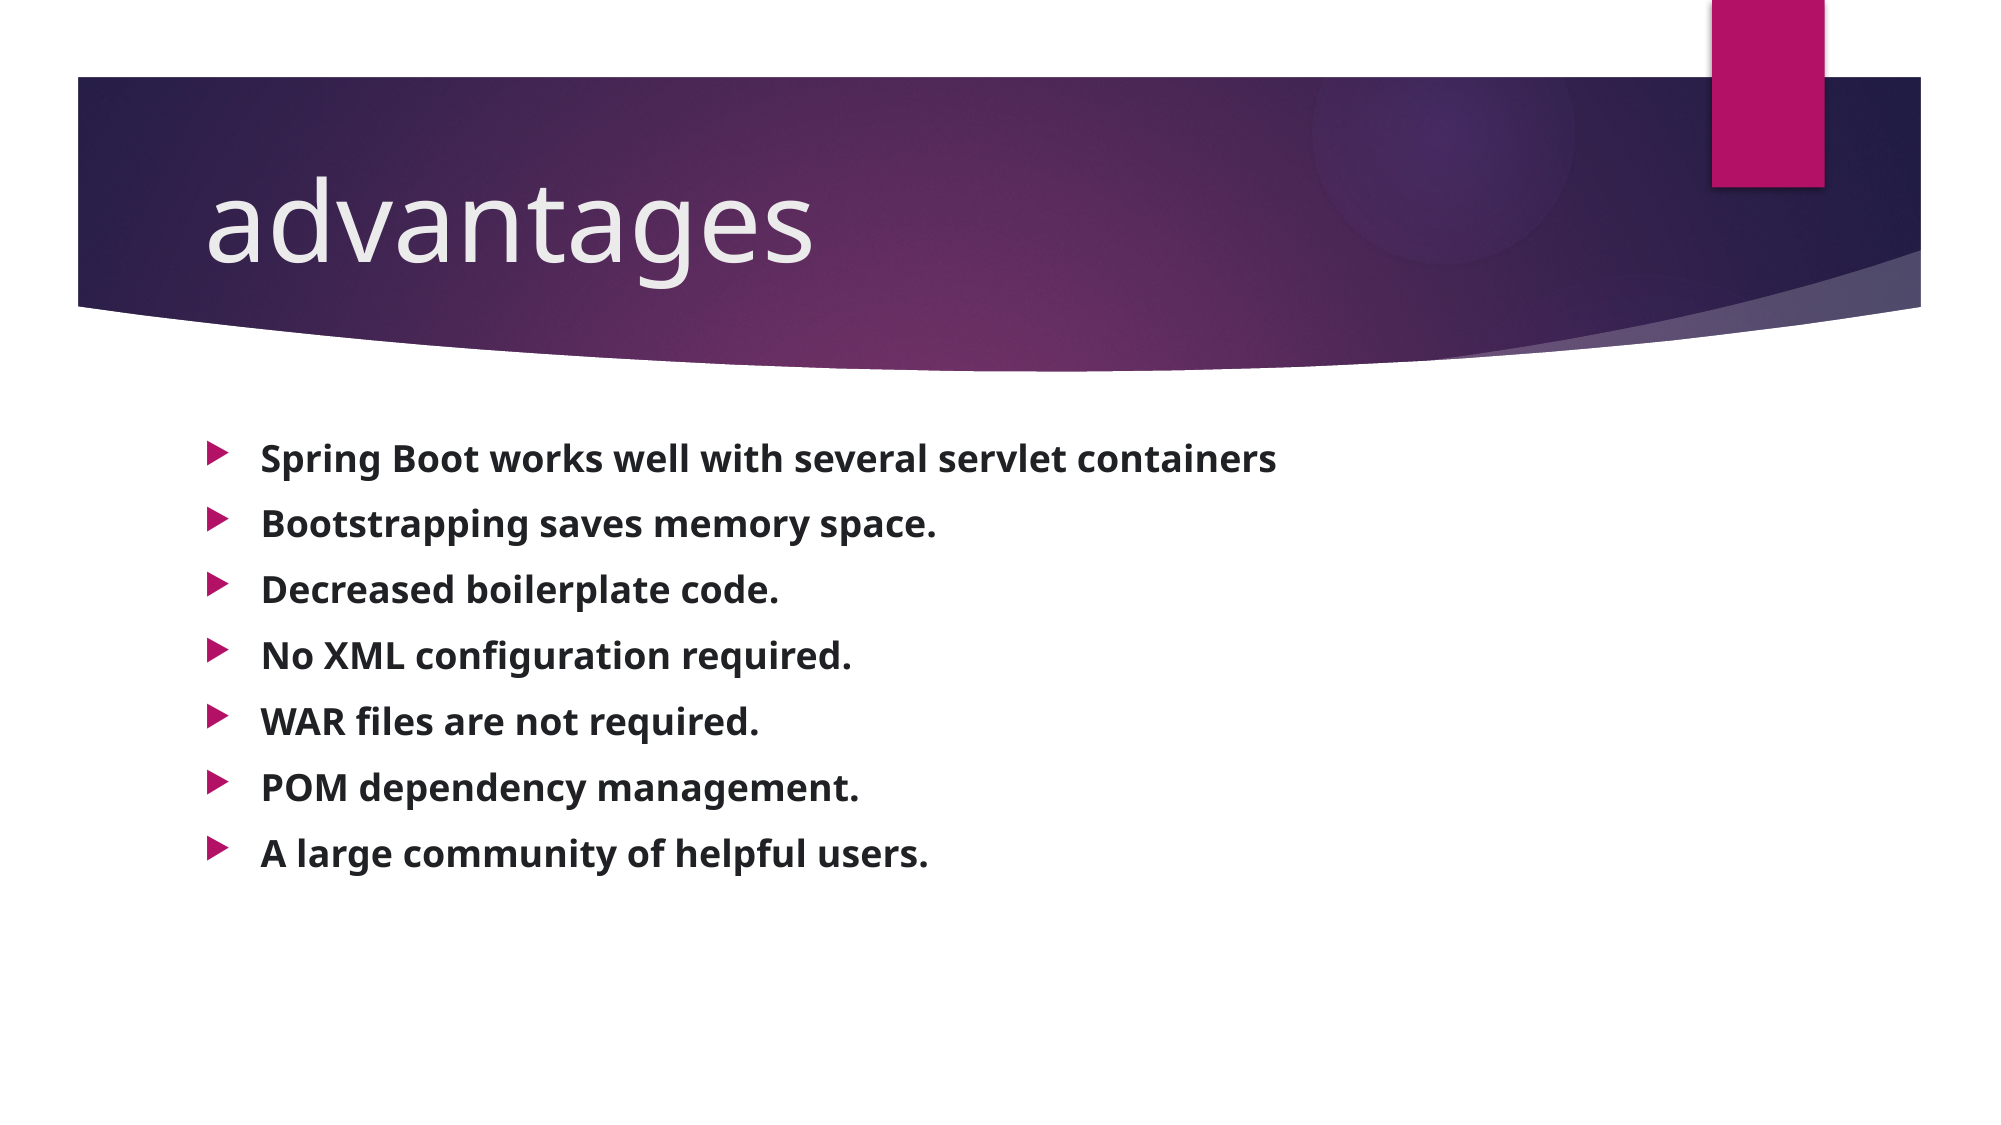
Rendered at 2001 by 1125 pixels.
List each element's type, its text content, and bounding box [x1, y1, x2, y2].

title advantages [189, 159, 1627, 276]
list Spring Boot works well with several servlet containers Bootstrapping saves memory space. Decreased boilerplate code. No XML configuration required. WAR files are not required. POM dependency management. A large community of helpful users. [189, 427, 1638, 988]
